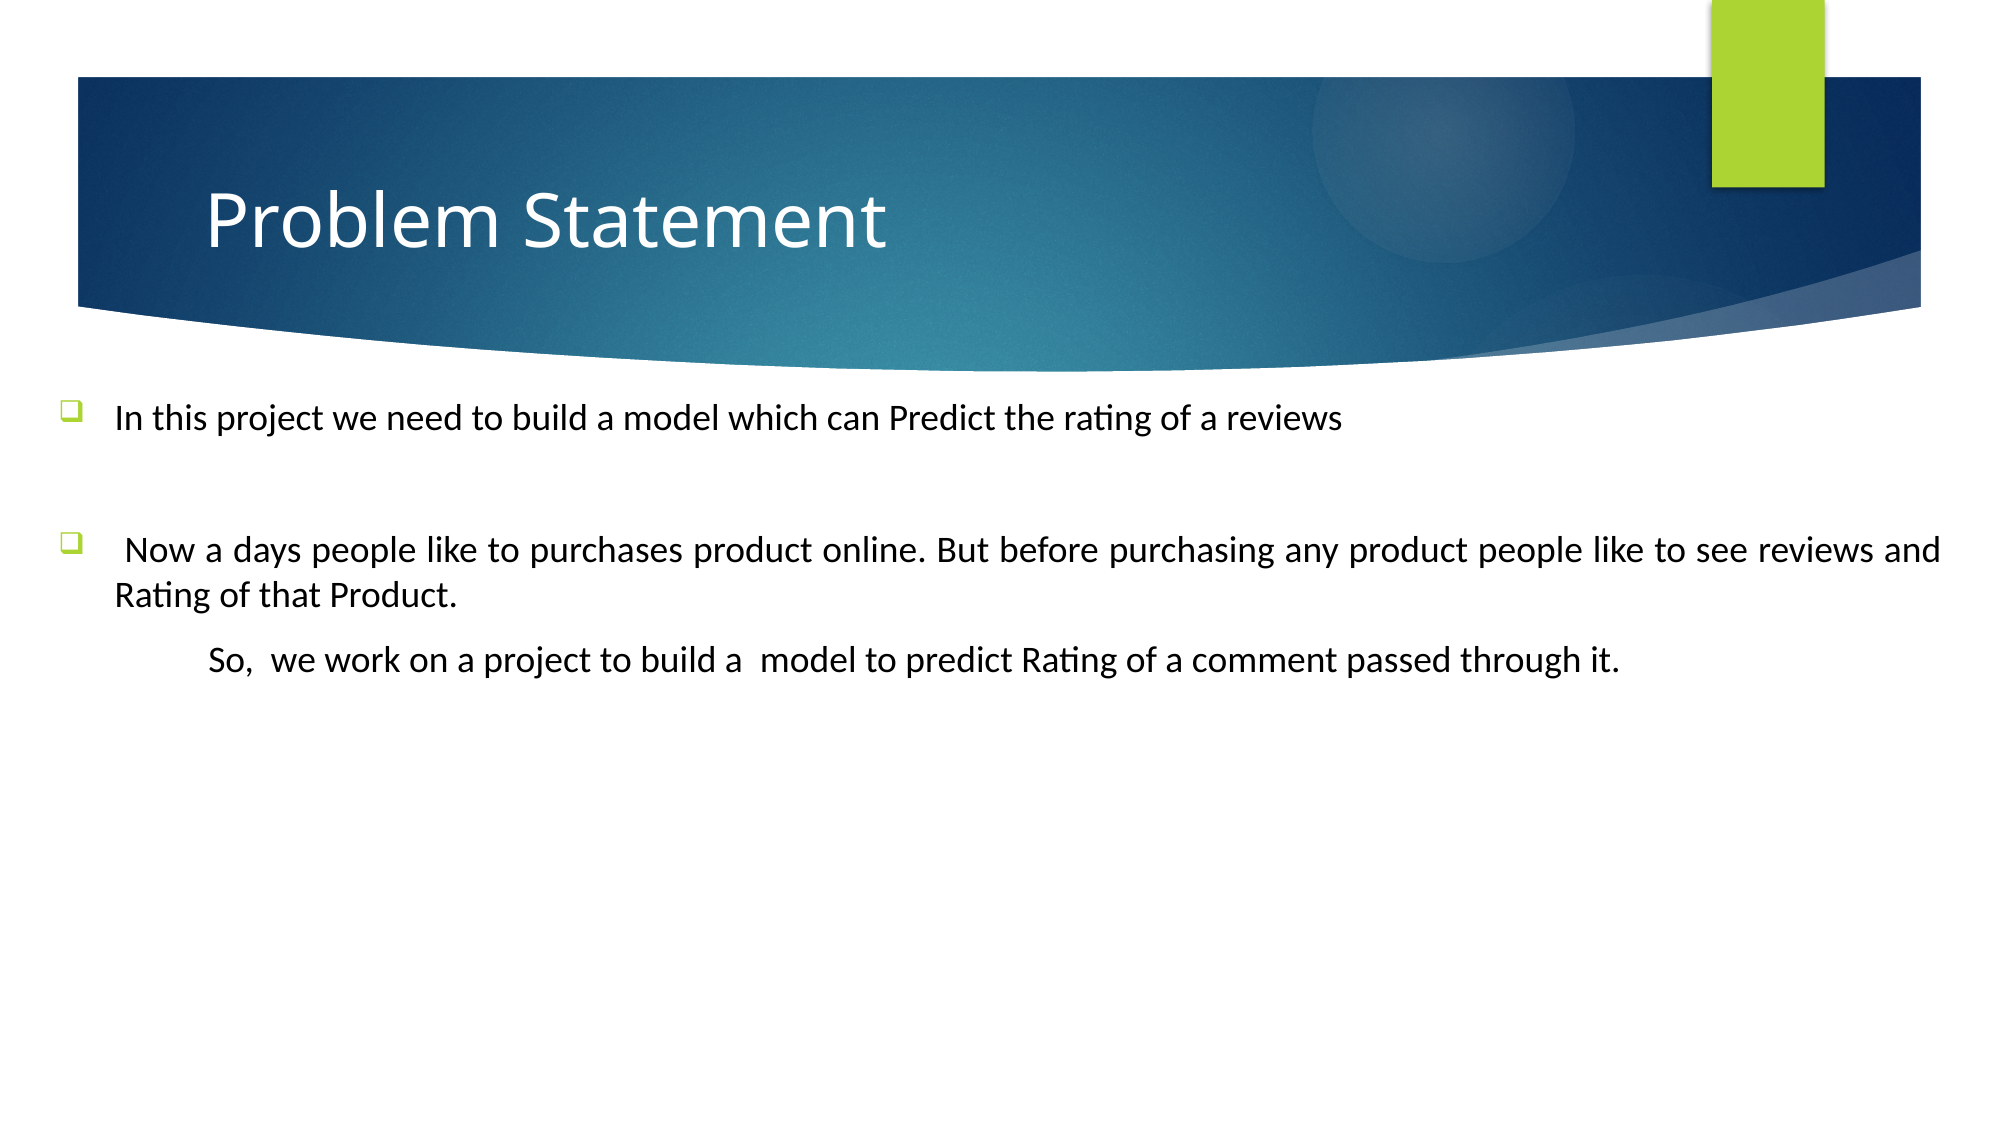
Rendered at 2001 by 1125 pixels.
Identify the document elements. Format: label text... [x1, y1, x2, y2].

title Problem Statement [189, 159, 1627, 276]
list In this project we need to build a model which can Predict the rating of a reviews Now a days people like to purchases product online. But before purchasing any product people like to see reviews and Rating of that Product. So, we work on a project to build a model to predict Rating of a comment passed through it. [43, 319, 1959, 1092]
